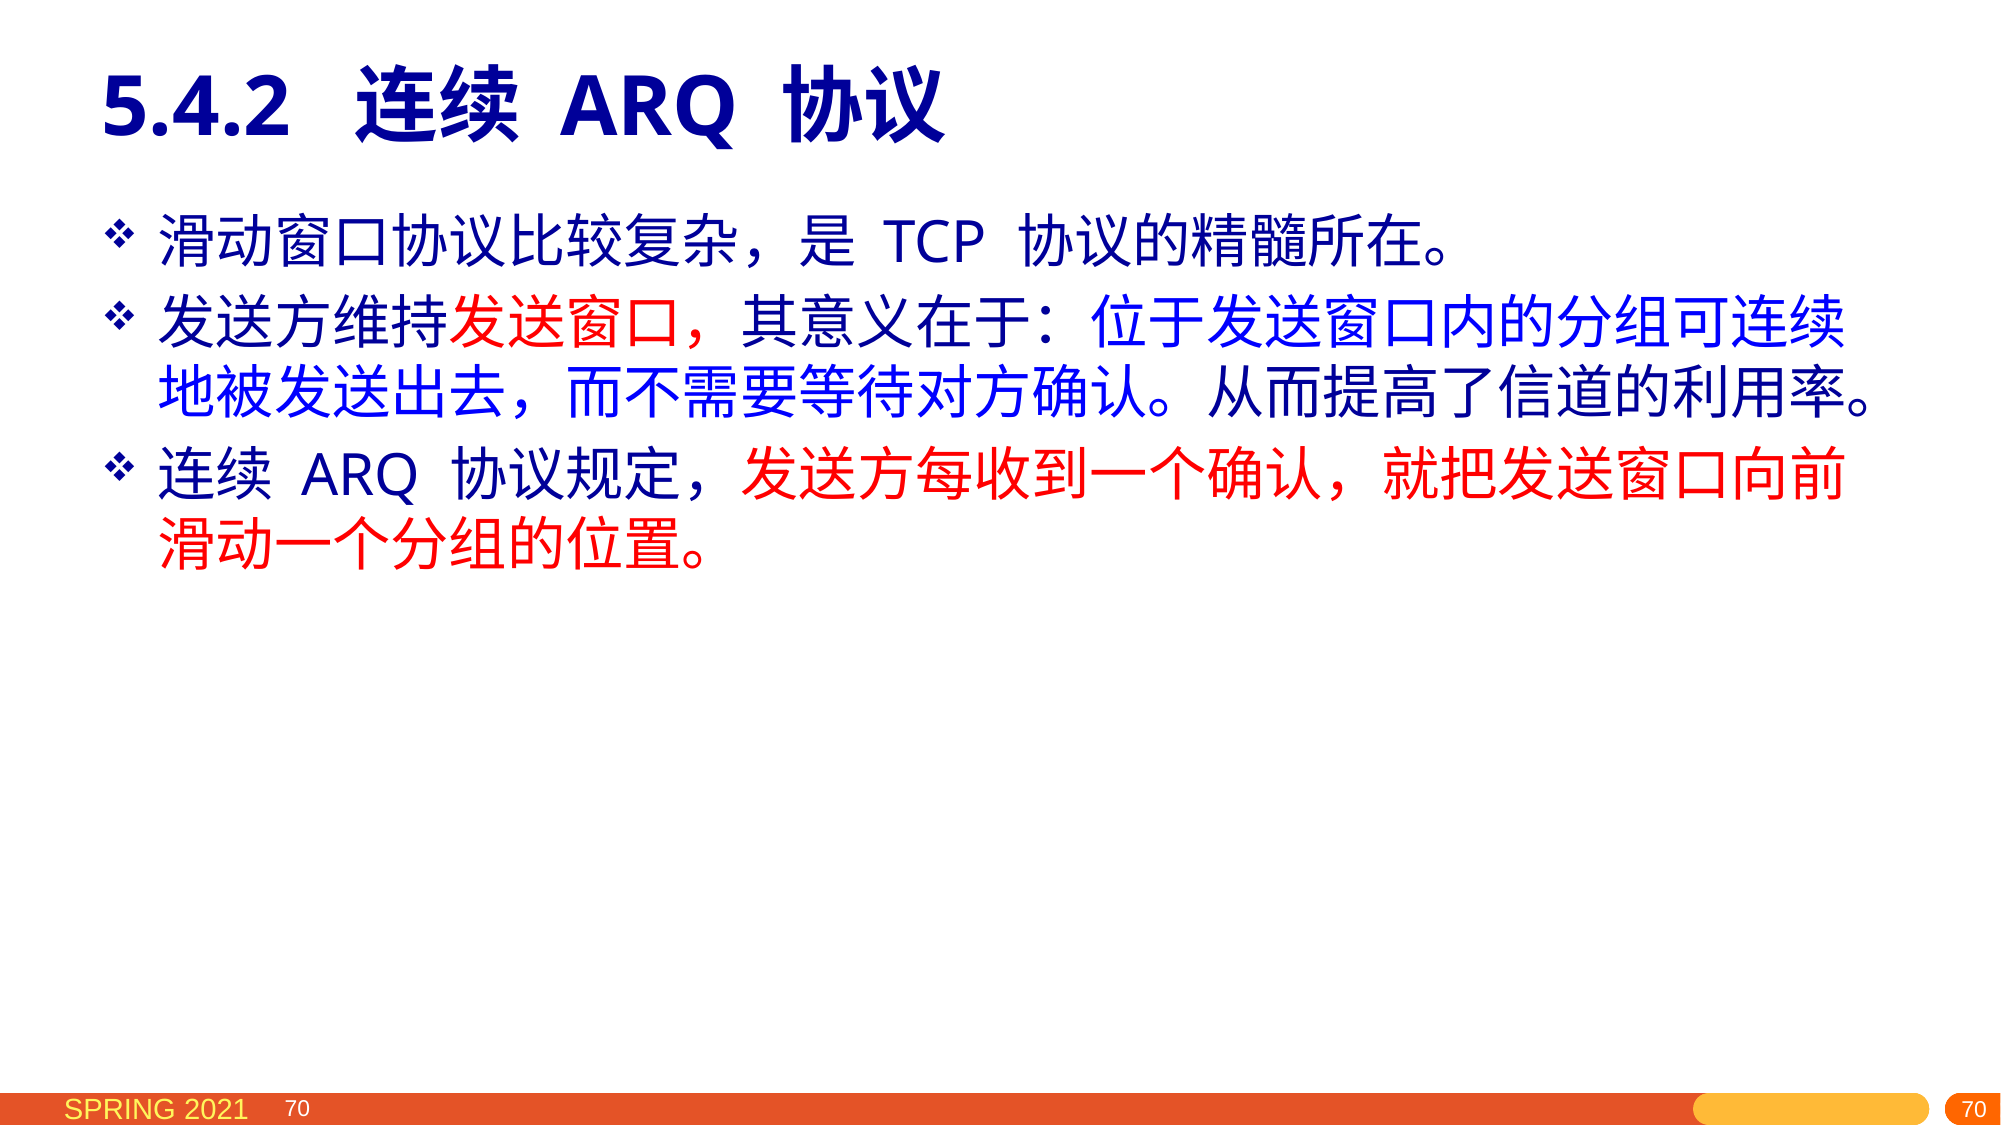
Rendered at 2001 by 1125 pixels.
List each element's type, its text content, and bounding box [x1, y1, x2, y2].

title 5.4.2 连续 ARQ 协议 [86, 42, 1914, 161]
list 滑动窗口协议比较复杂，是 TCP 协议的精髓所在。 发送方维持发送窗口，其意义在于：位于发送窗口内的分组可连续地被发送出去，而不需要等待对方确认。从而提高了信道的利用率。 连续 ARQ 协议规定，发送方每收到一个确认，就把发送窗口向前滑动一个分组的位置。 [86, 196, 1914, 1035]
